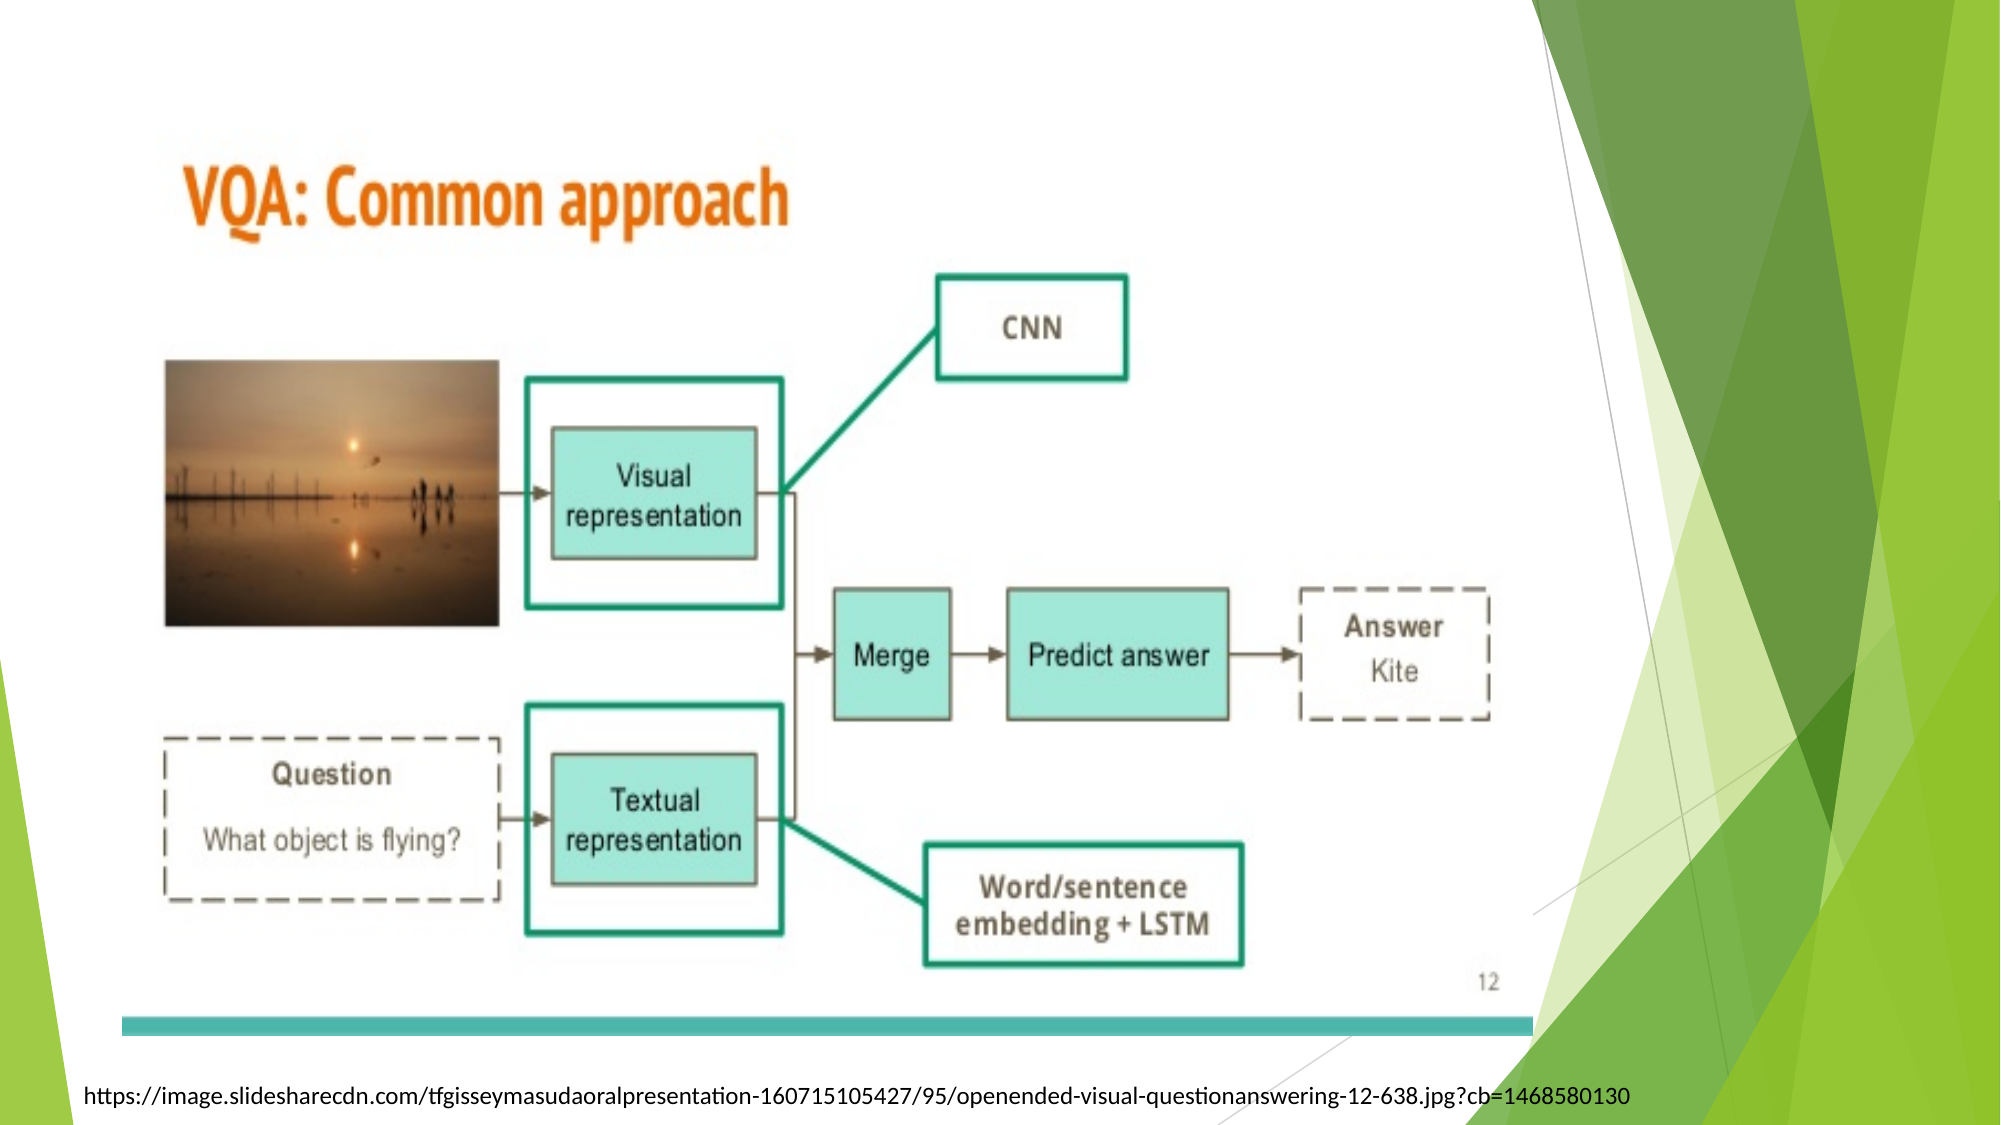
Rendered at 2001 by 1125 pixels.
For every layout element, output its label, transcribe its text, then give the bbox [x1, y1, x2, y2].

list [122, 89, 1533, 1036]
text_box https://image.slidesharecdn.com/tfgisseymasudaoralpresentation-160715105427/95/openended-visual-questionanswering-12-638.jpg?cb=1468580130 [68, 1064, 1977, 1110]
